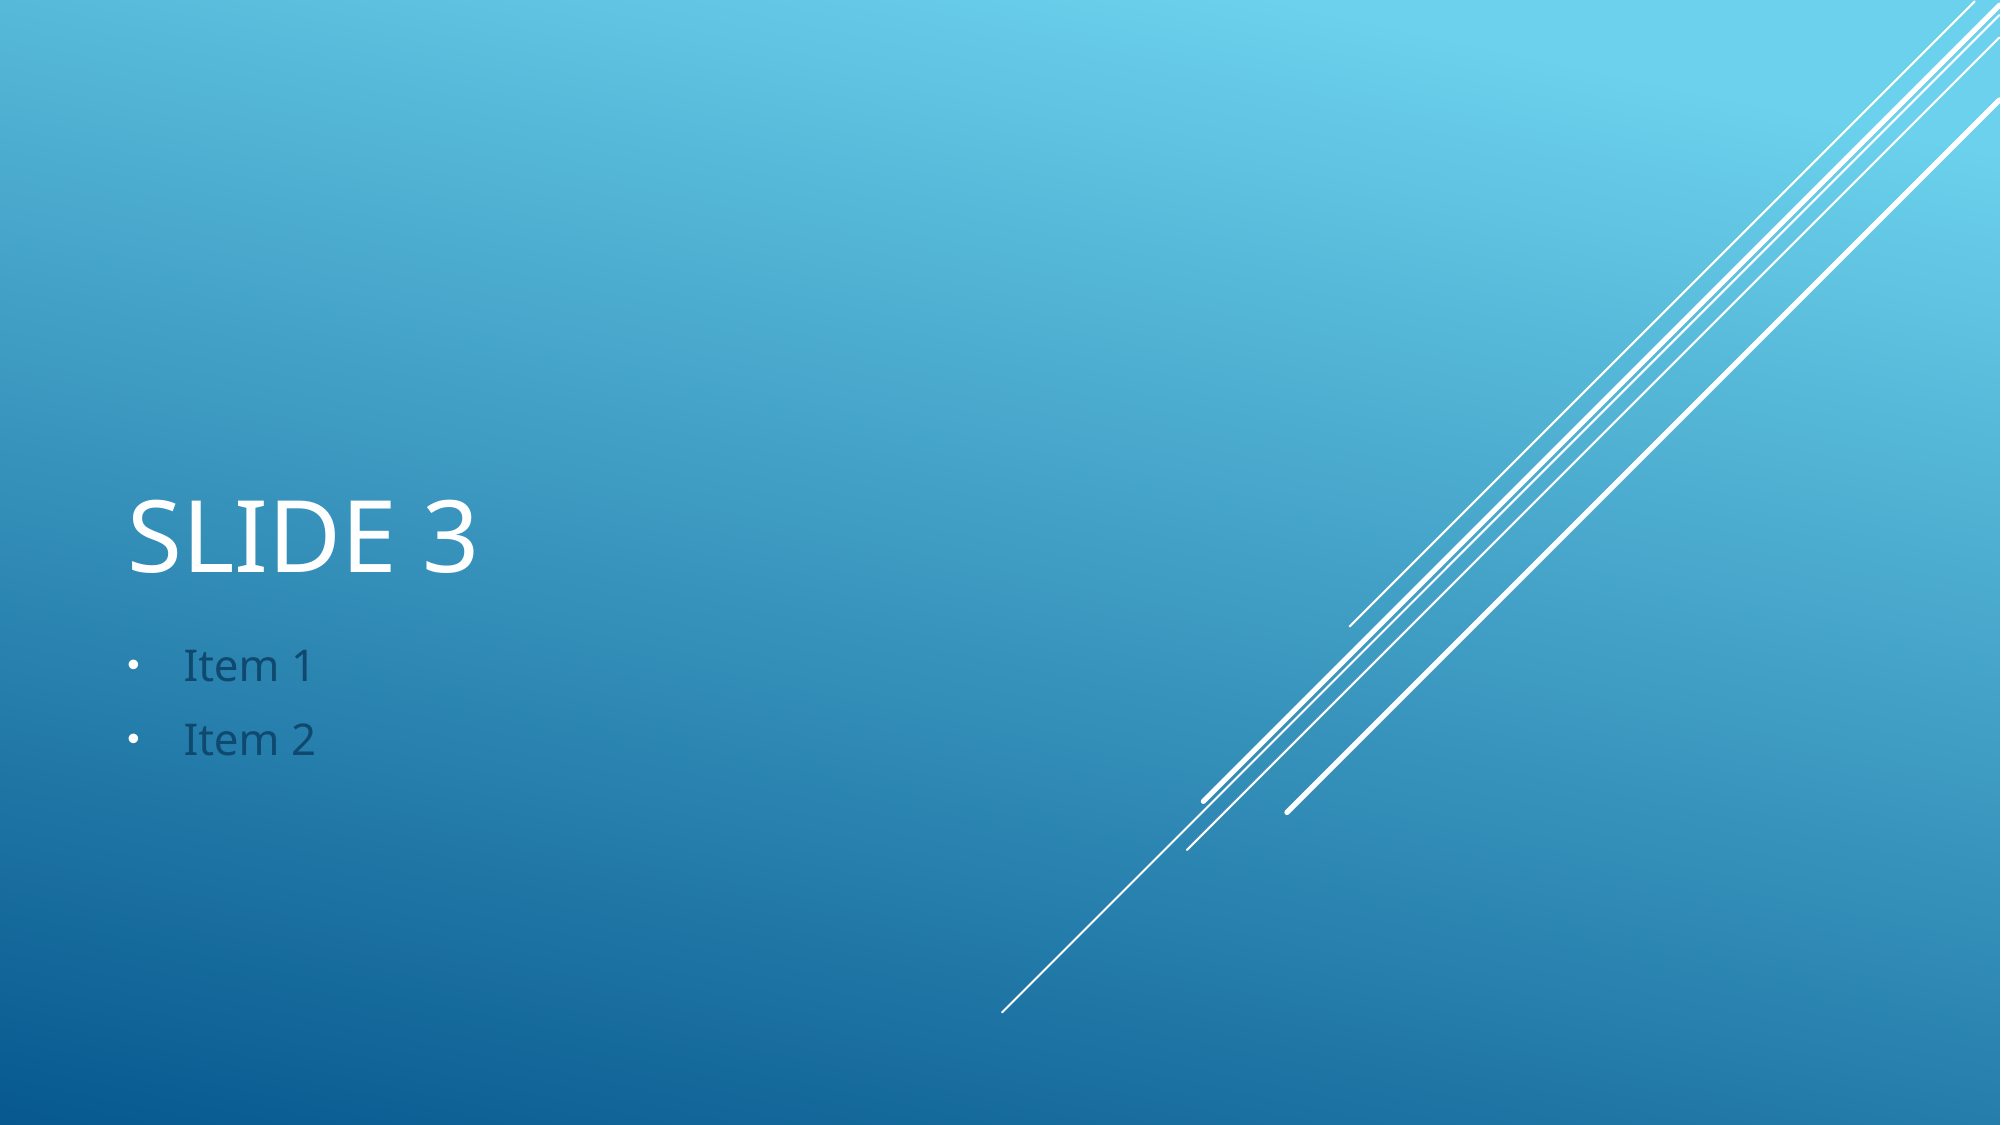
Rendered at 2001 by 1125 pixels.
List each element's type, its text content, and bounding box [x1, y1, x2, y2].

subtitle Item 1 Item 2 [112, 630, 1163, 950]
title Slide 3 [112, 112, 1425, 600]
